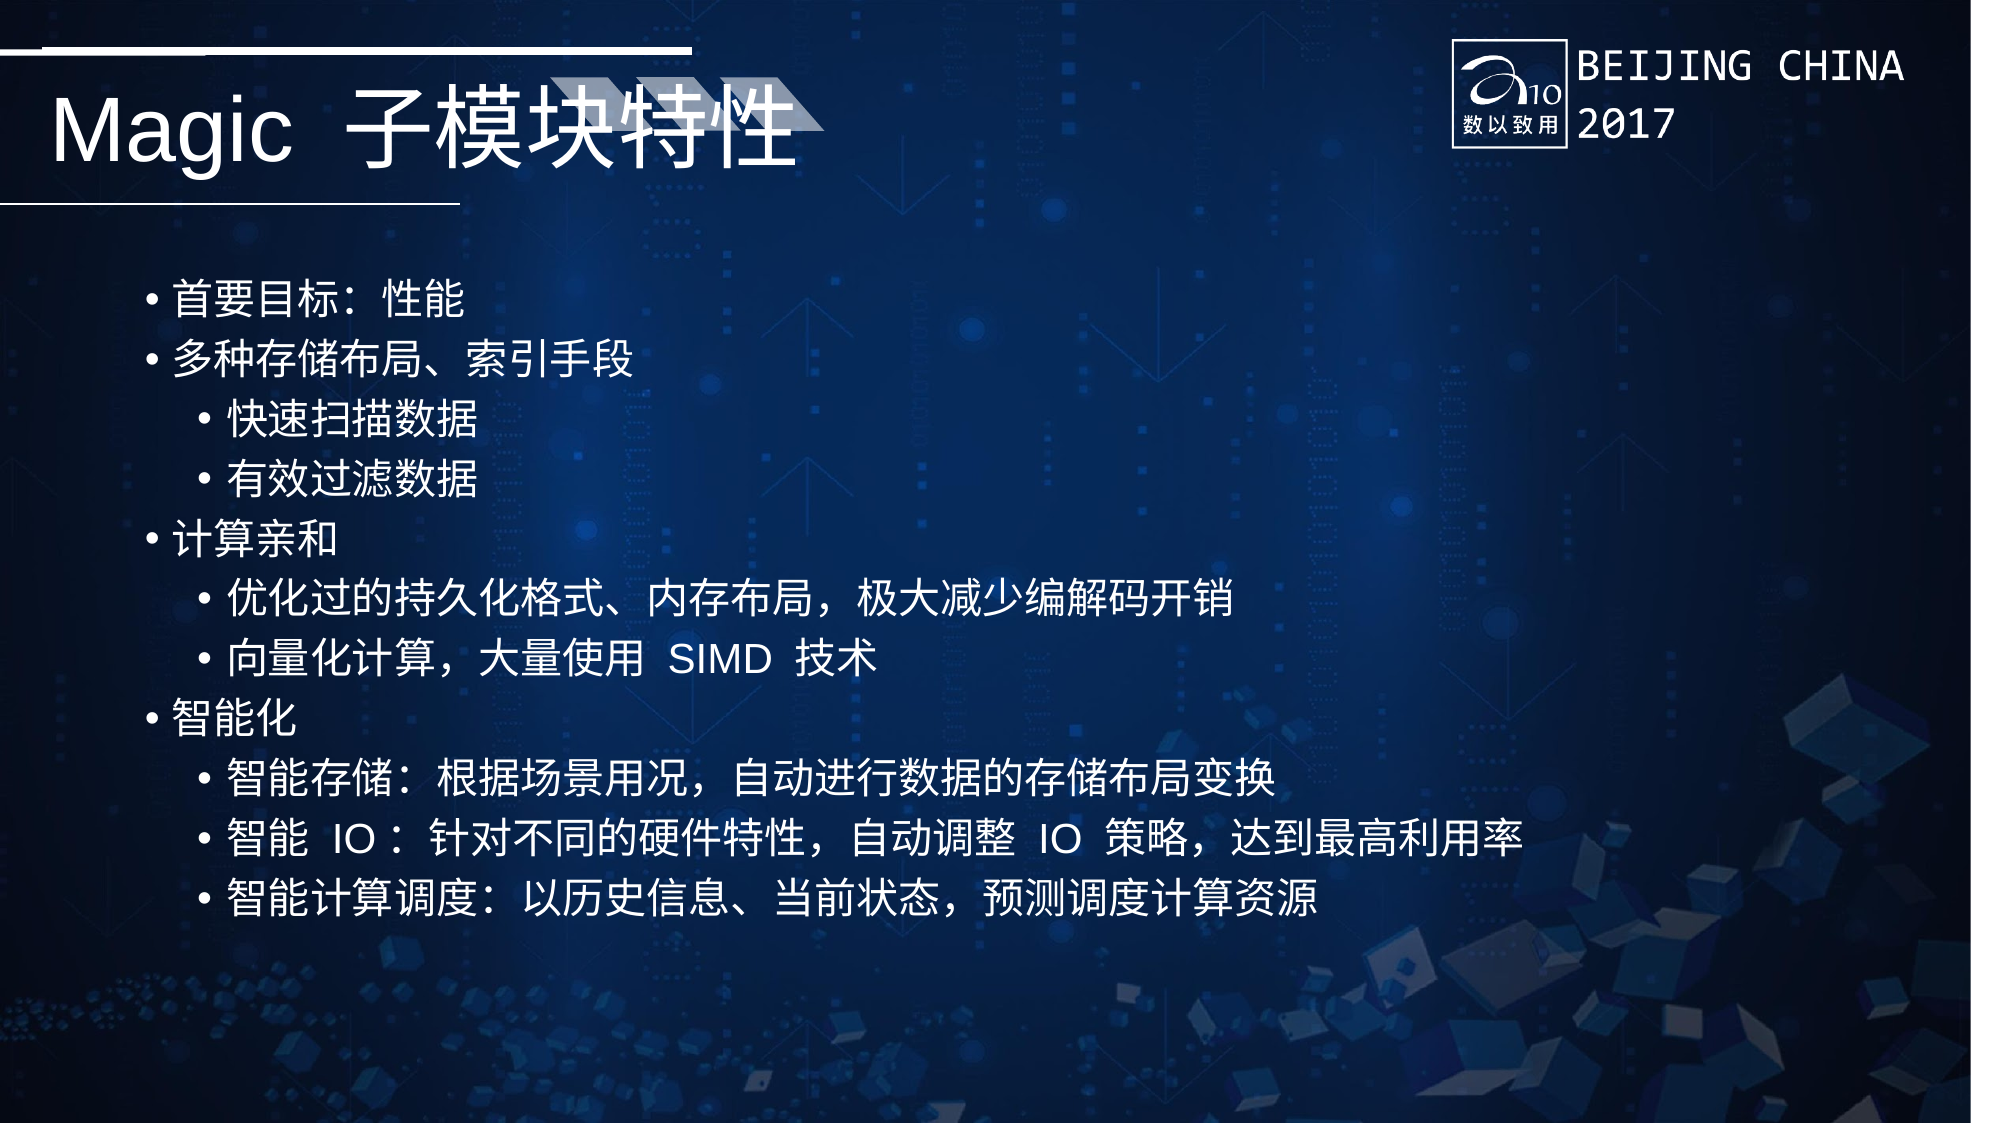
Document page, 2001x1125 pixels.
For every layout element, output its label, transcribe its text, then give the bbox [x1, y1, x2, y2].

title Magic 子模块特性 [42, 59, 1768, 205]
list 首要目标：性能 多种存储布局、索引手段 快速扫描数据 有效过滤数据 计算亲和 优化过的持久化格式、内存布局，极大减少编解码开销 向量化计算，大量使用 SIMD 技术 智能化 智能存储：根据场景用况，自动进行数据的存储布局变换 智能 IO：针对不同的硬件特性，自动调整 IO 策略，达到最高利用率 智能计算调度：以历史信息、当前状态，预测调度计算资源 [137, 270, 1863, 1094]
picture [0, 0, 1971, 1123]
